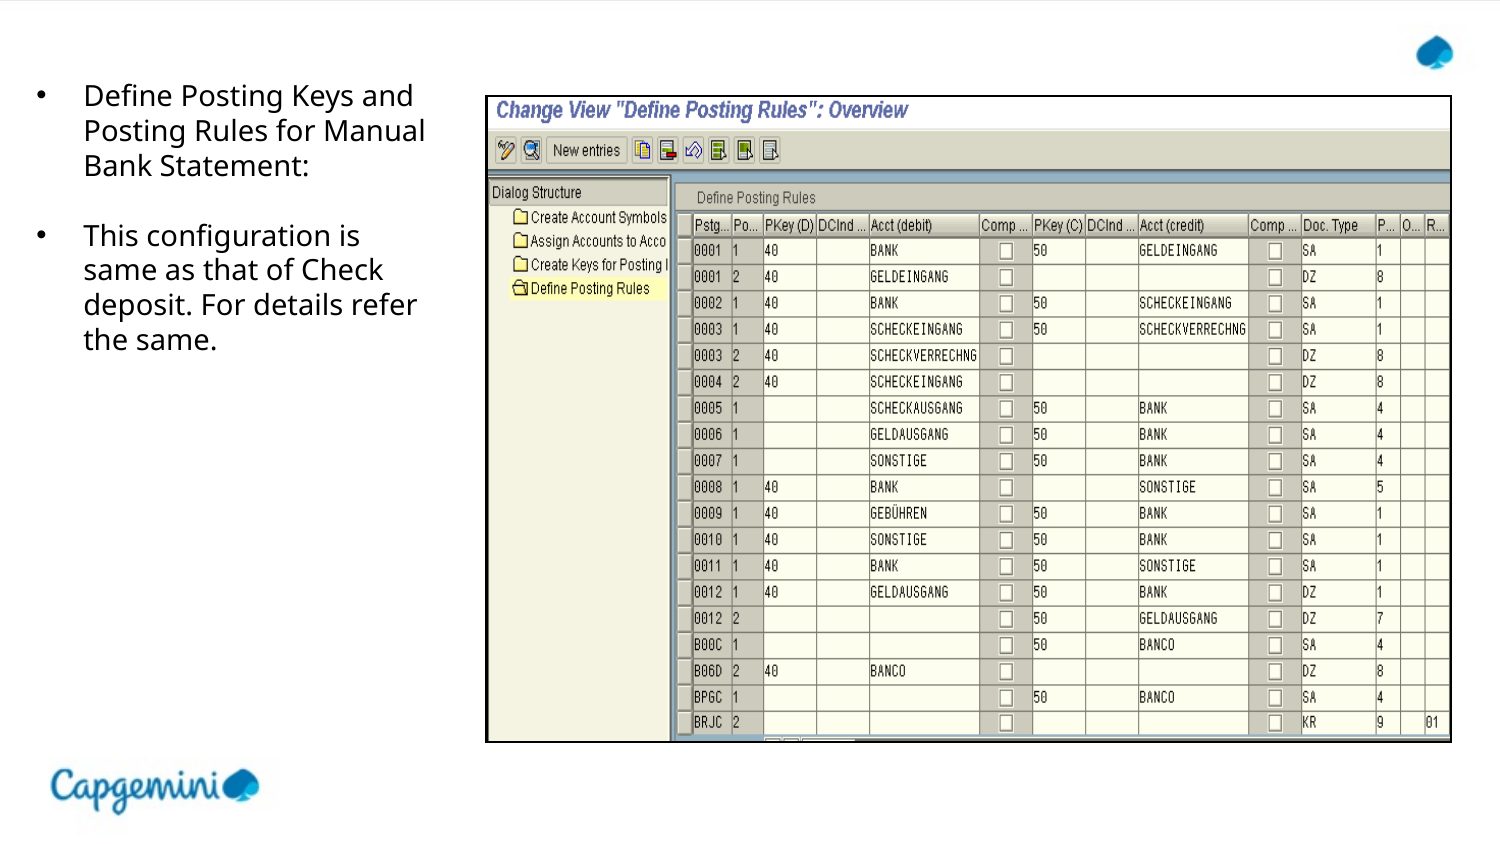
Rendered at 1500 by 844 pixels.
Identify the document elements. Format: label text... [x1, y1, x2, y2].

text_box Define Posting Keys and Posting Rules for Manual Bank Statement: This configuration is same as that of Check deposit. For details refer the same. [21, 69, 446, 469]
picture [0, 0, 1500, 844]
